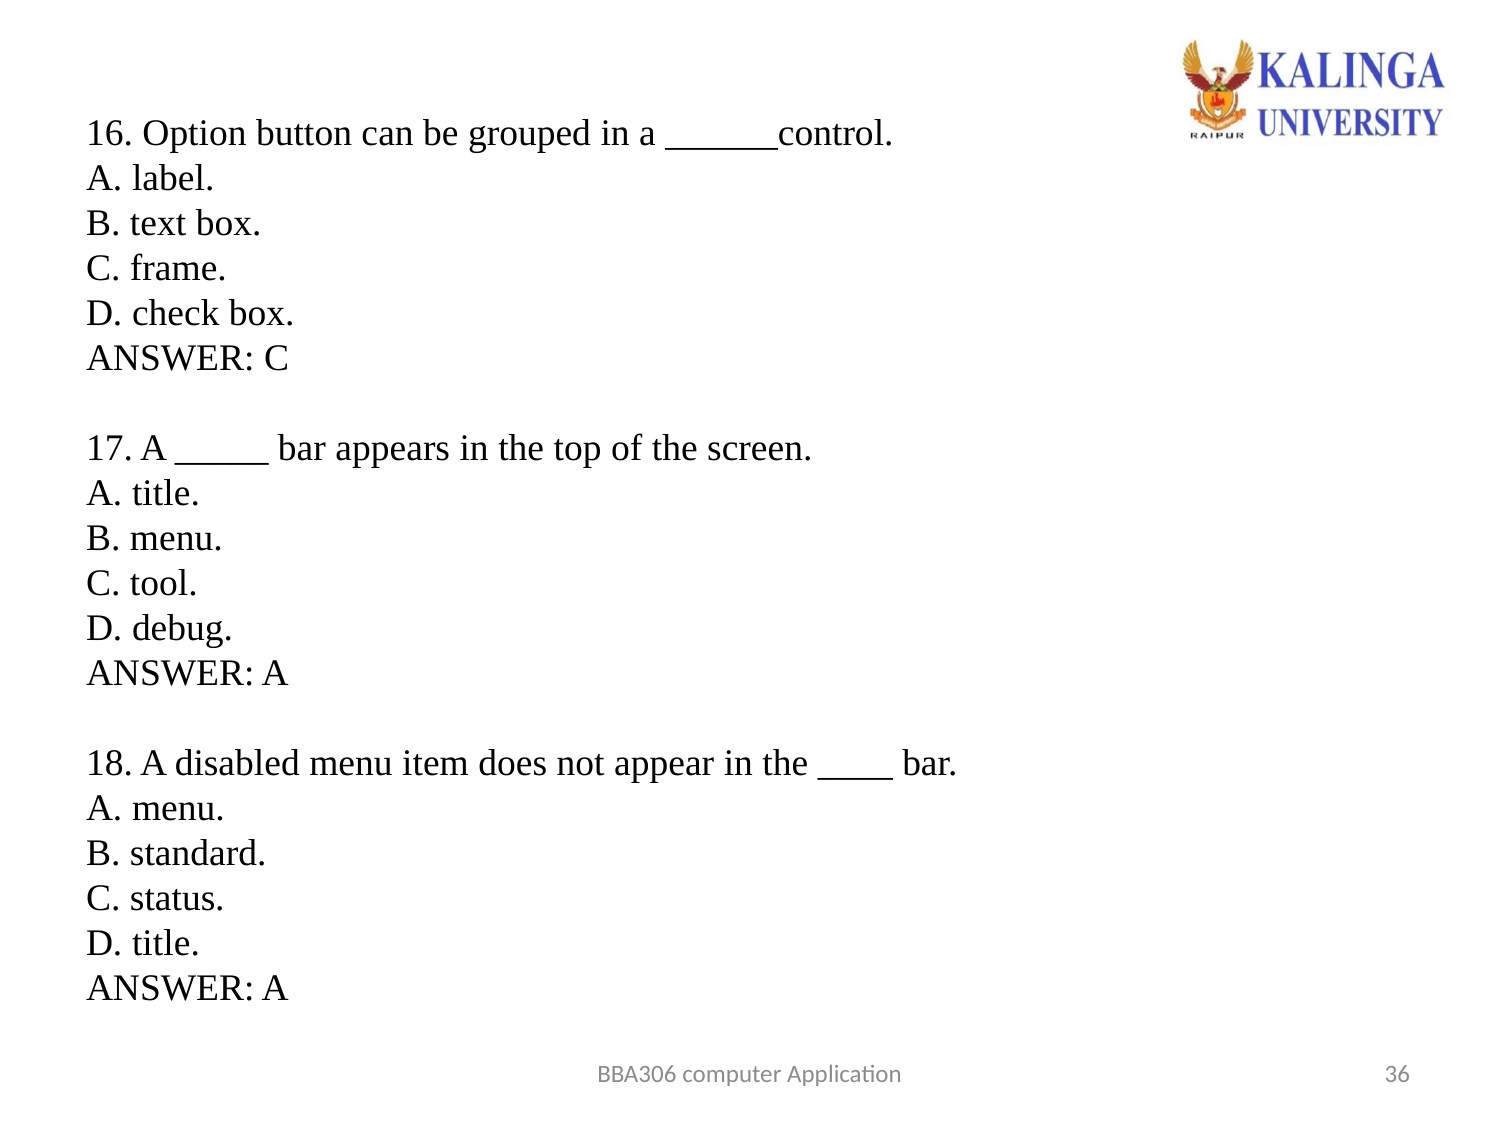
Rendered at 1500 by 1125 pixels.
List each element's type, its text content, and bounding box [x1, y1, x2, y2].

slide_number 36 [1074, 1042, 1425, 1103]
footer BBA306 computer Application [512, 1042, 988, 1103]
text_box 16. Option button can be grouped in a ______control. A. label. B. text box. C. frame. D. check box. ANSWER: C 17. A _____ bar appears in the top of the screen. A. title. B. menu. C. tool. D. debug. ANSWER: A 18. A disabled menu item does not appear in the ____ bar. A. menu. B. standard. C. status. D. title. ANSWER: A [71, 100, 1267, 1016]
picture [1174, 37, 1455, 151]
